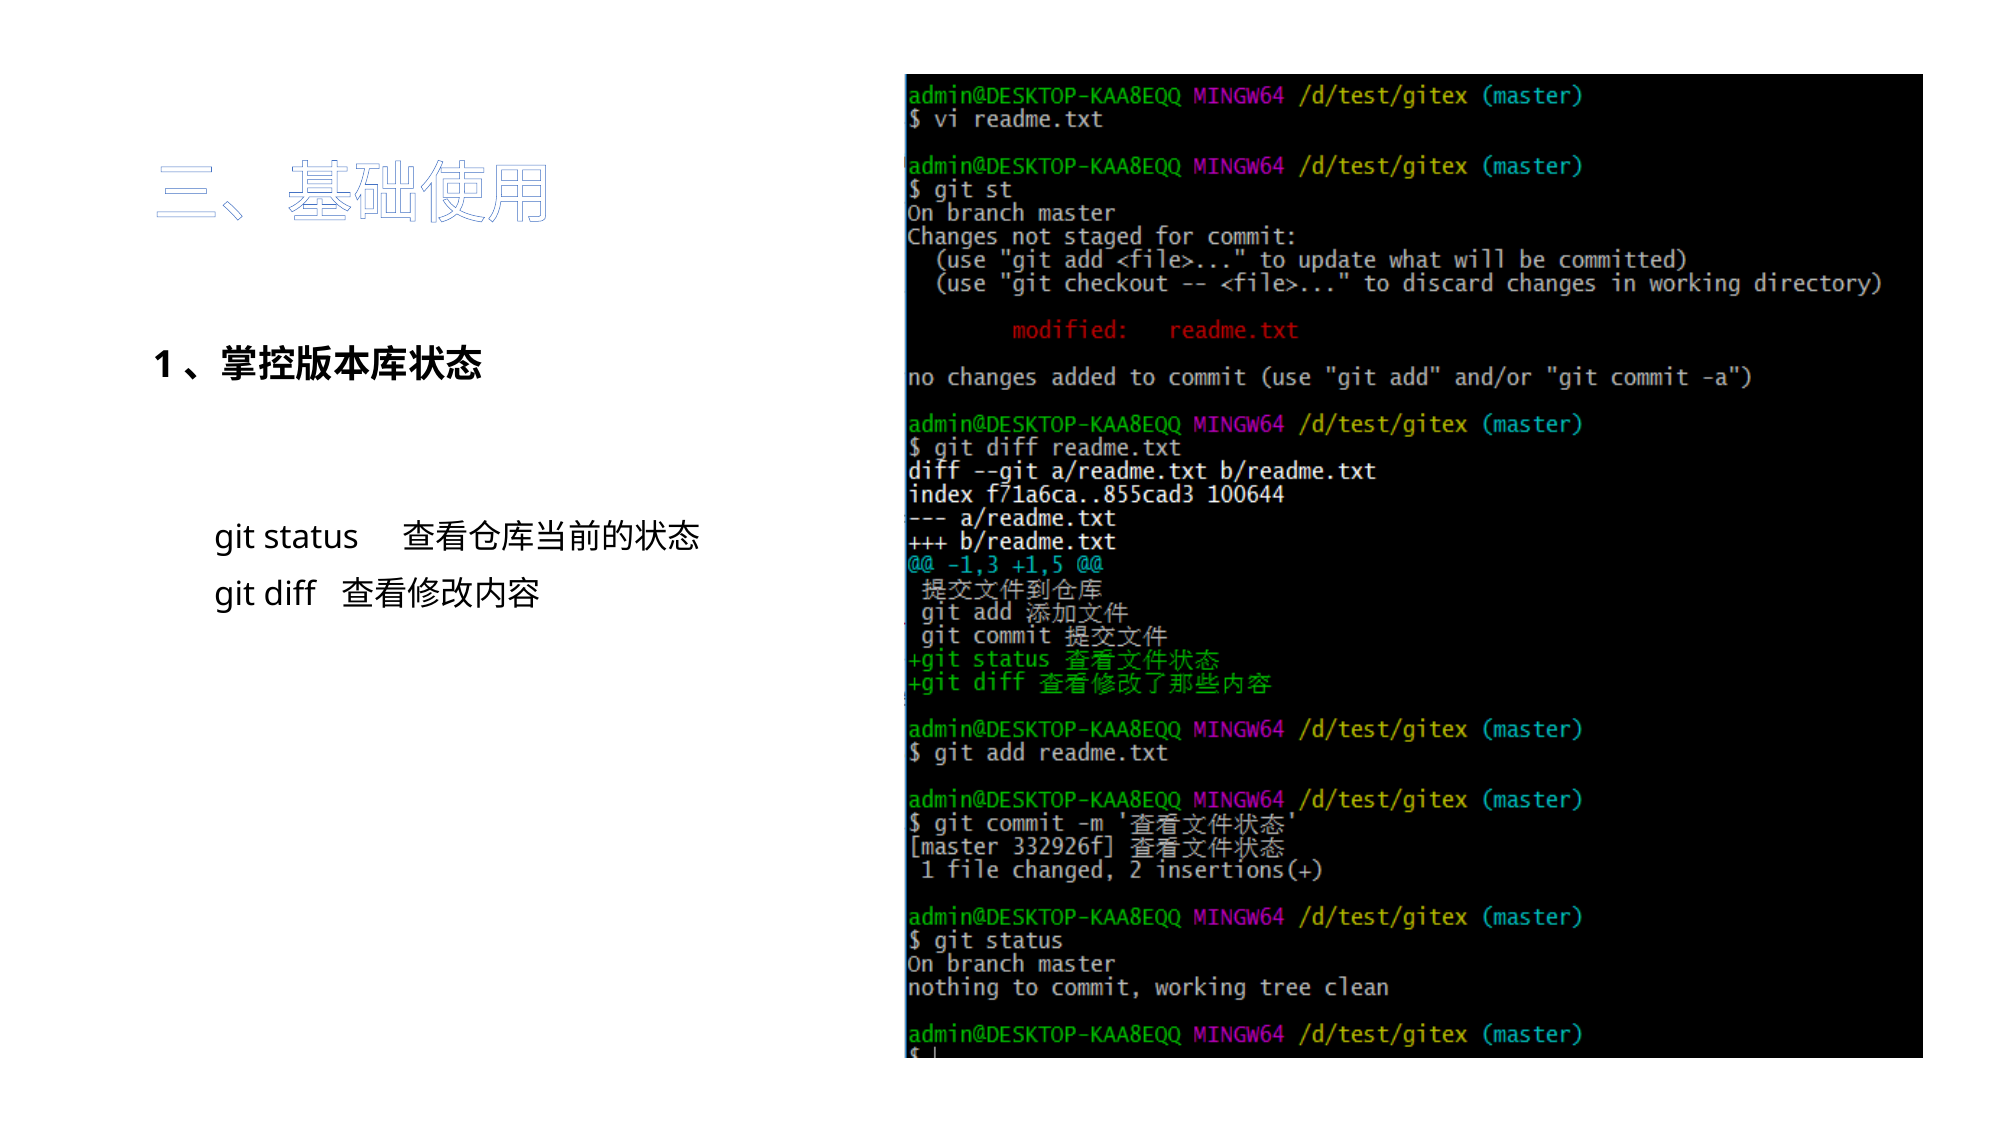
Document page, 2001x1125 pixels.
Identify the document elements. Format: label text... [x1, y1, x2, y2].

list 1、掌控版本库状态 git status 查看仓库当前的状态 git diff 查看修改内容 [137, 337, 860, 963]
title 三、基础使用 [137, 75, 783, 239]
picture [904, 74, 1923, 1058]
